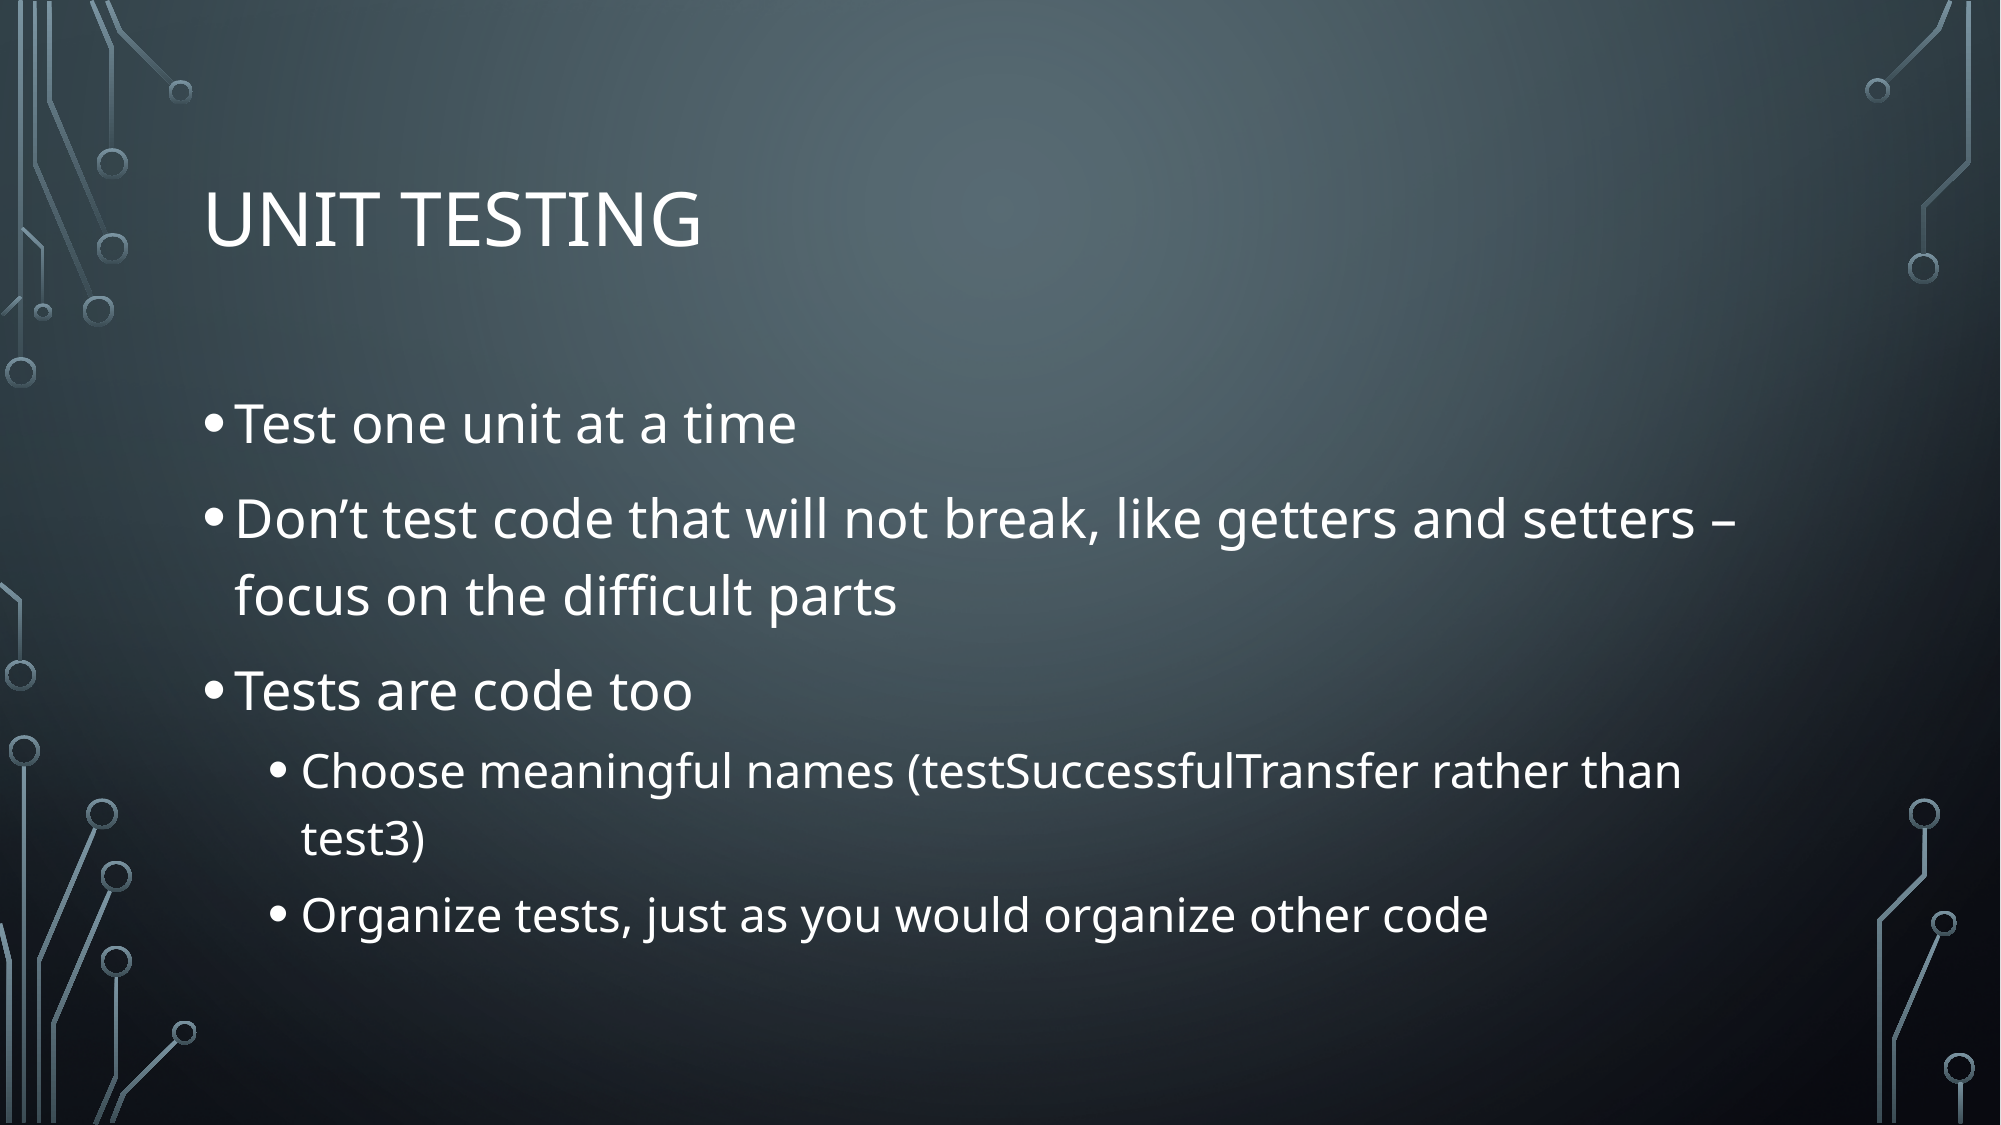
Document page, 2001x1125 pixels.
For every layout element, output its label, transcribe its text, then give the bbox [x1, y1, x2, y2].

title Unit testing [187, 101, 1813, 344]
list Test one unit at a time Don’t test code that will not break, like getters and setters – focus on the difficult parts Tests are code too Choose meaningful names (testSuccessfulTransfer rather than test3) Organize tests, just as you would organize other code [187, 369, 1813, 950]
